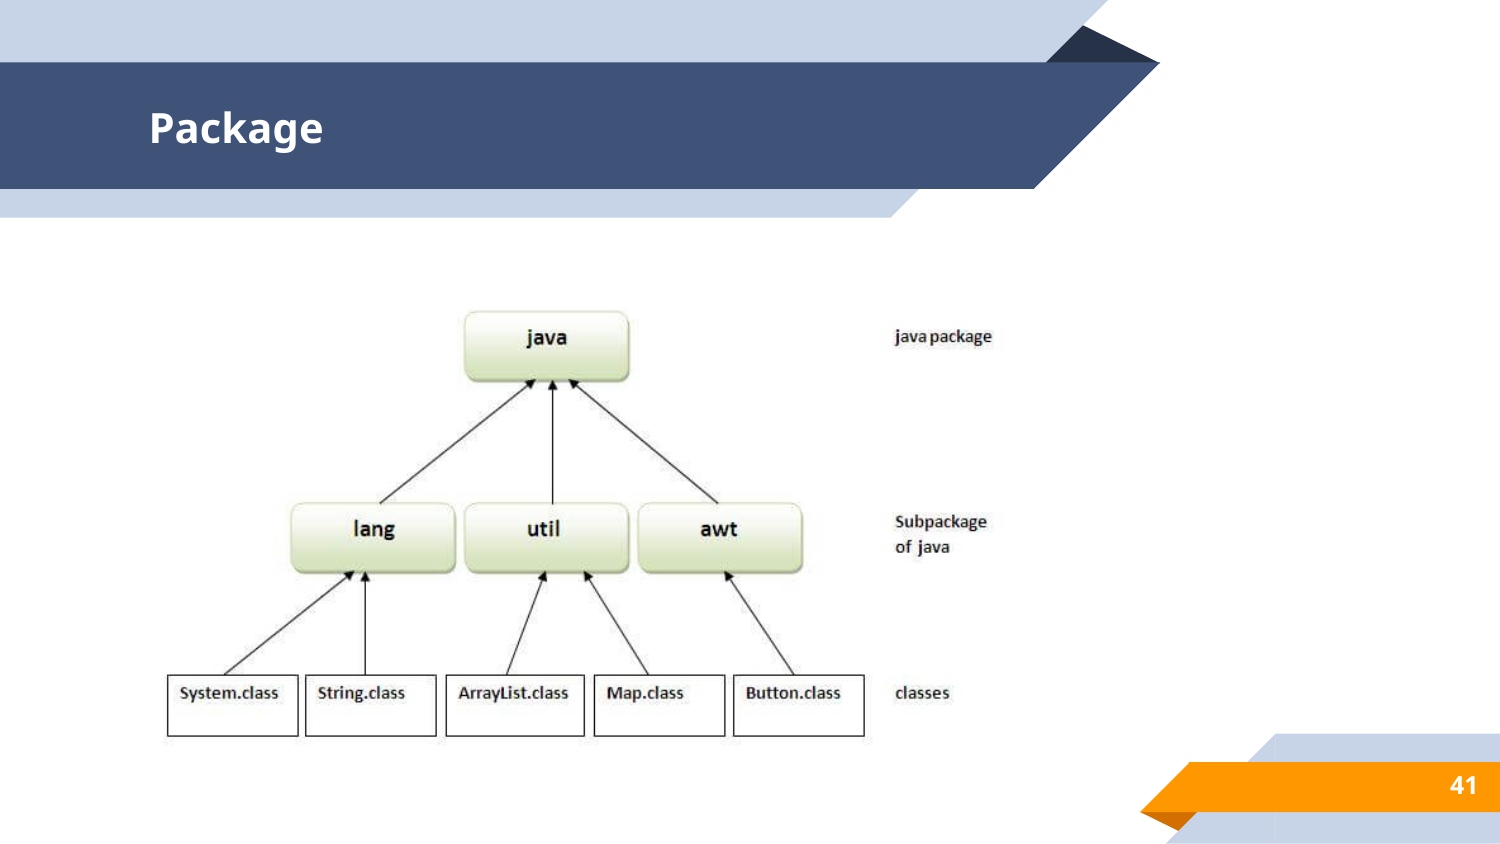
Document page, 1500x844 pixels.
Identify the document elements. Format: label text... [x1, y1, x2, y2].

title Package [133, 64, 997, 190]
picture [133, 228, 1047, 780]
slide_number 41 [1249, 760, 1494, 813]
